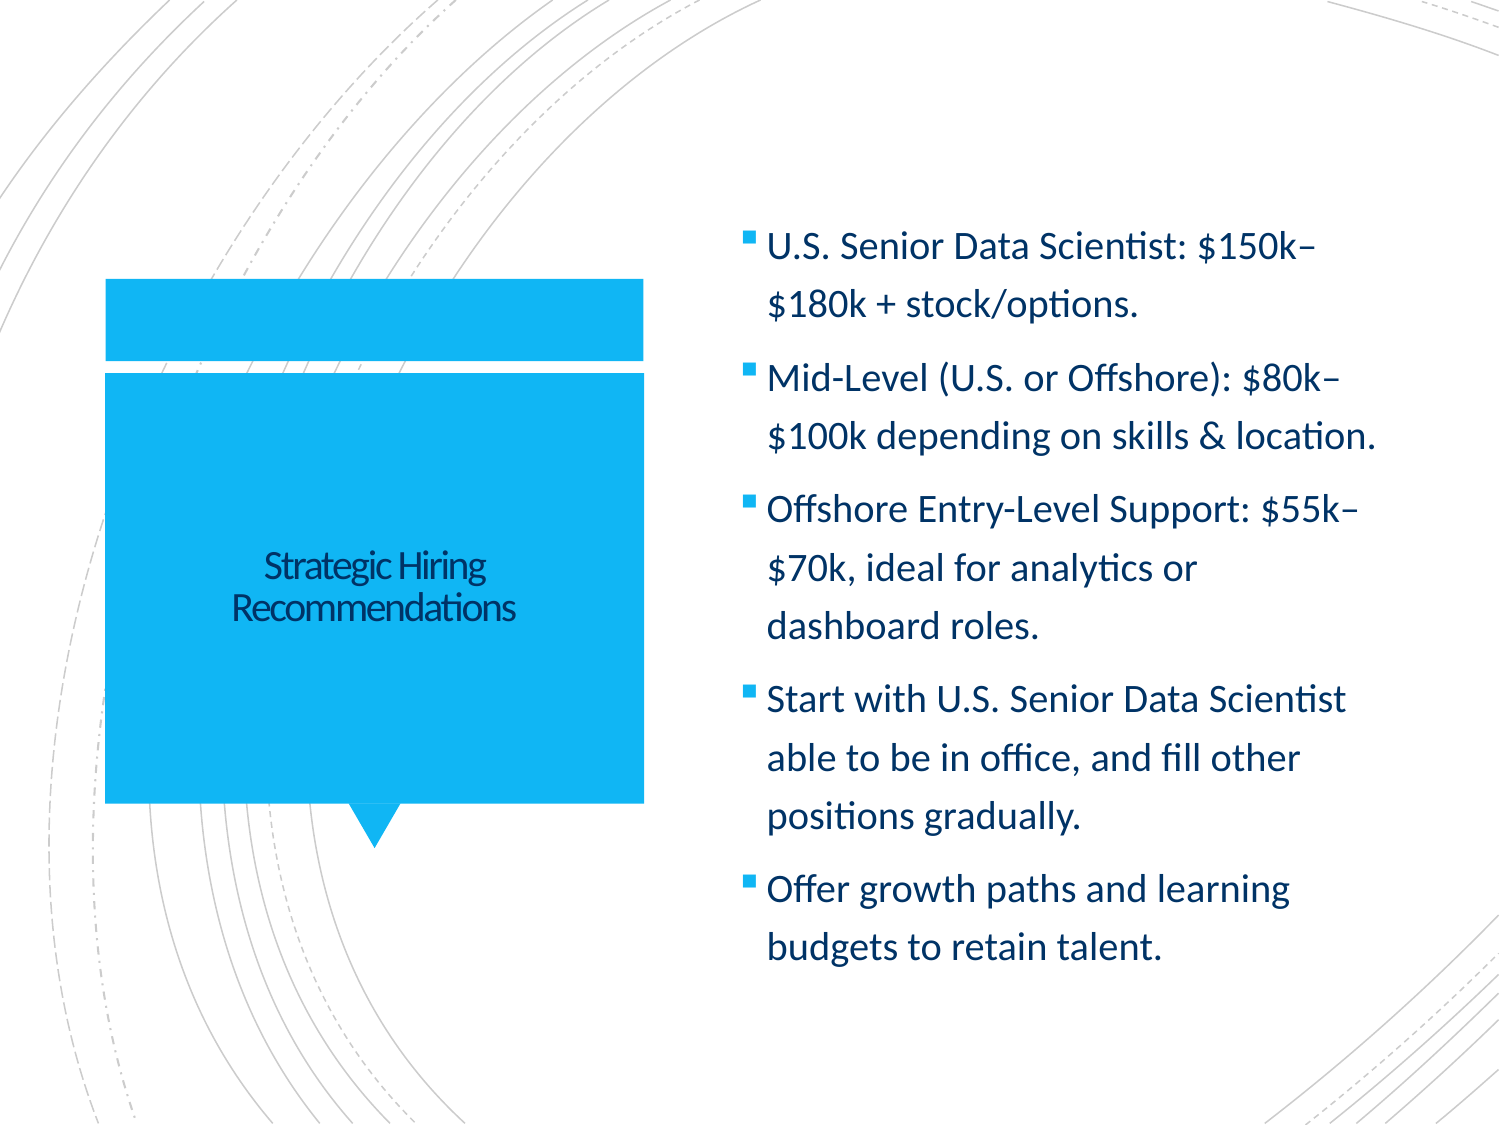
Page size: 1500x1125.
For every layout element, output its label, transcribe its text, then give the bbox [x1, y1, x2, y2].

title Strategic Hiring Recommendations [118, 385, 630, 790]
list U.S. Senior Data Scientist: $150k–$180k + stock/options. Mid-Level (U.S. or Offshore): $80k–$100k depending on skills & location. Offshore Entry-Level Support: $55k–$70k, ideal for analytics or dashboard roles. Start with U.S. Senior Data Scientist able to be in office, and fill other positions gradually. Offer growth paths and learning budgets to retain talent. [724, 131, 1396, 993]
